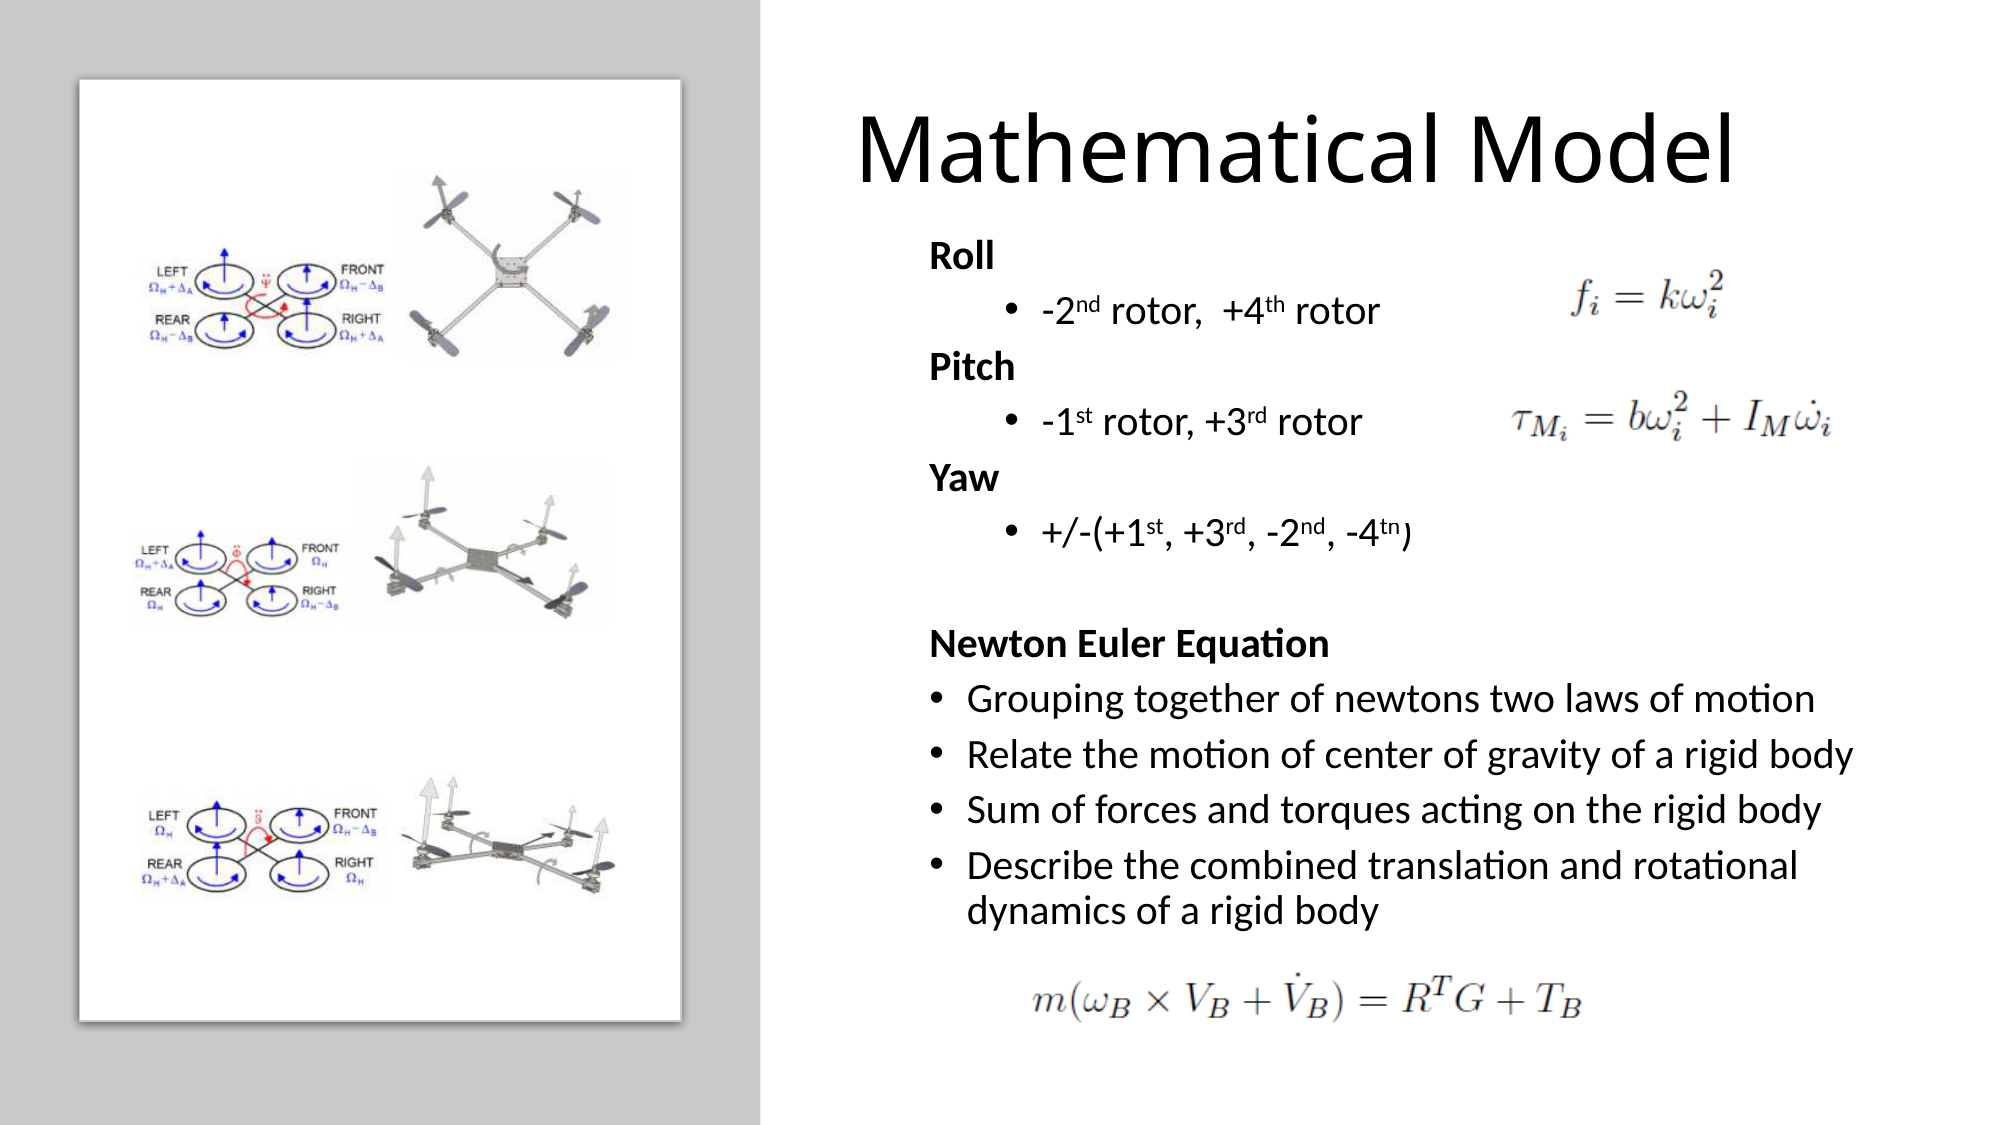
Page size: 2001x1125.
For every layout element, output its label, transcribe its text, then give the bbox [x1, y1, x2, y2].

list Roll -2nd rotor, +4th rotor Pitch -1st rotor, +3rd rotor Yaw +/-(+1st, +3rd, -2nd, -4th) Newton Euler Equation Grouping together of newtons two laws of motion Relate the motion of center of gravity of a rigid body Sum of forces and torques acting on the rigid body Describe the combined translation and rotational dynamics of a rigid body [839, 225, 1893, 1021]
picture [131, 170, 629, 362]
title Mathematical Model [839, 79, 1893, 225]
picture [910, 941, 1671, 1101]
text_box [78, 78, 682, 1022]
picture [131, 462, 629, 639]
picture [131, 770, 629, 905]
picture [1387, 269, 1955, 523]
text_box [0, 0, 761, 1125]
